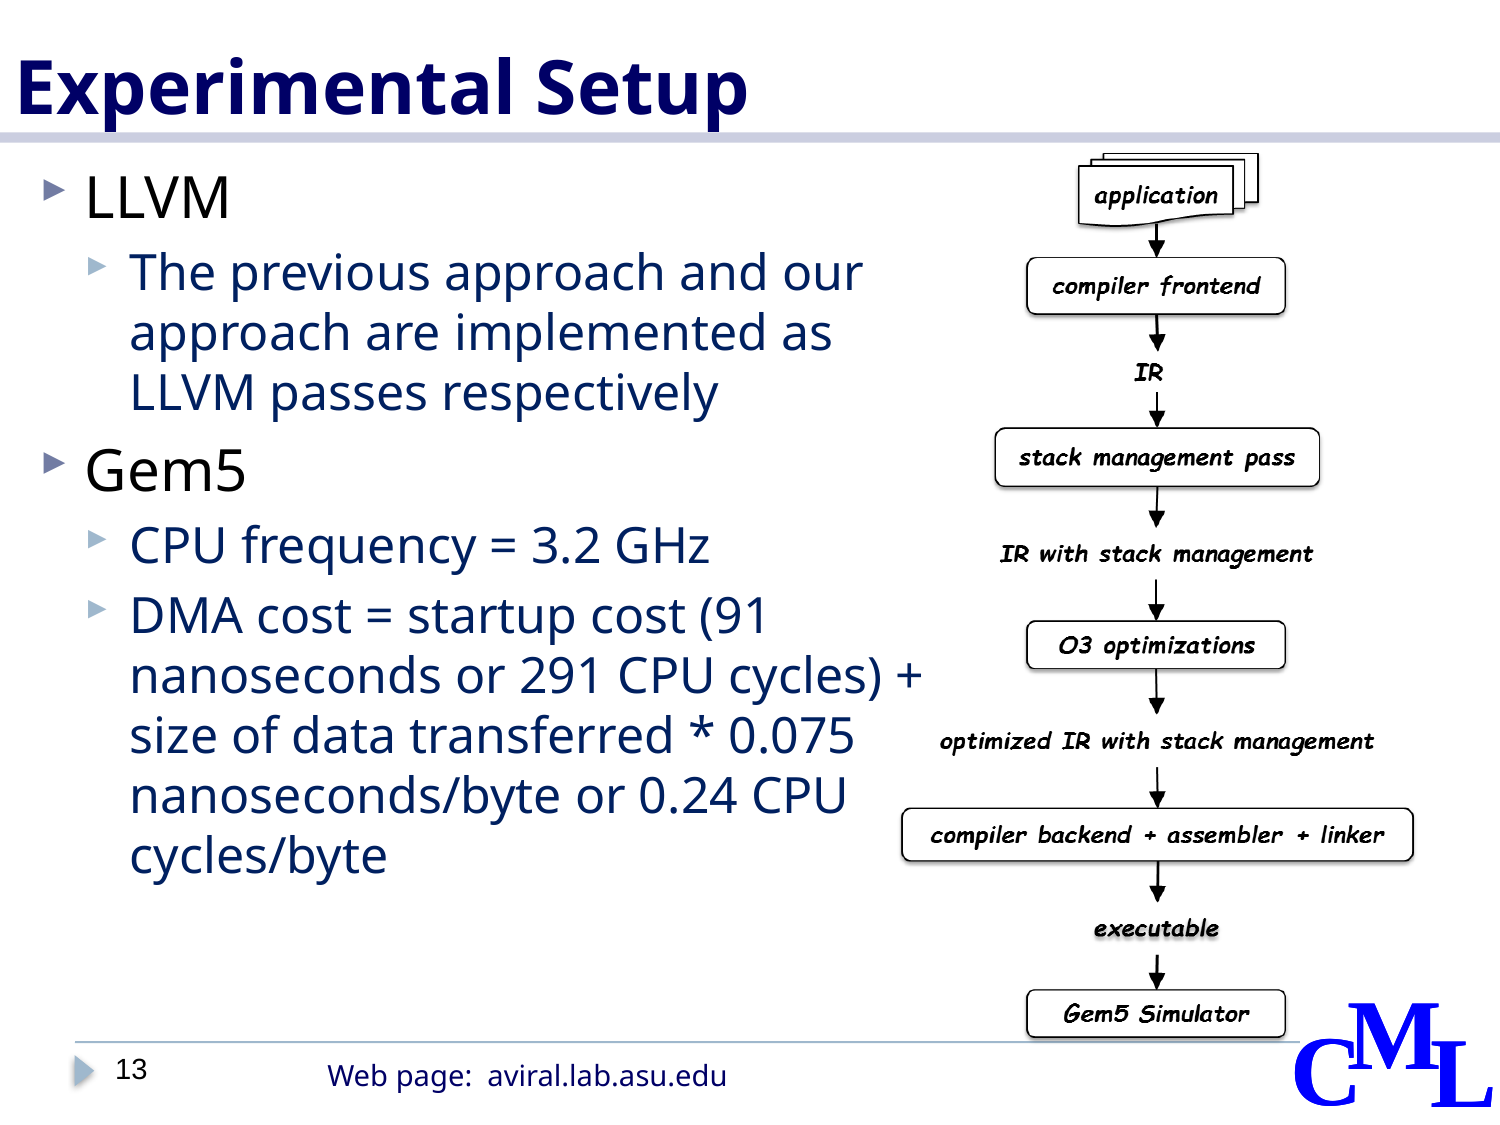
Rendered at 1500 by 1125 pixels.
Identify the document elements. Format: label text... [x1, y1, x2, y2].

title Experimental Setup [0, 0, 1500, 138]
list LLVM The previous approach and our approach are implemented as LLVM passes respectively Gem5 CPU frequency = 3.2 GHz DMA cost = startup cost (91 nanoseconds or 291 CPU cycles) + size of data transferred * 0.075 nanoseconds/byte or 0.24 CPU cycles/byte [24, 152, 893, 1037]
slide_number 13 [100, 1042, 313, 1103]
picture [895, 149, 1419, 1051]
